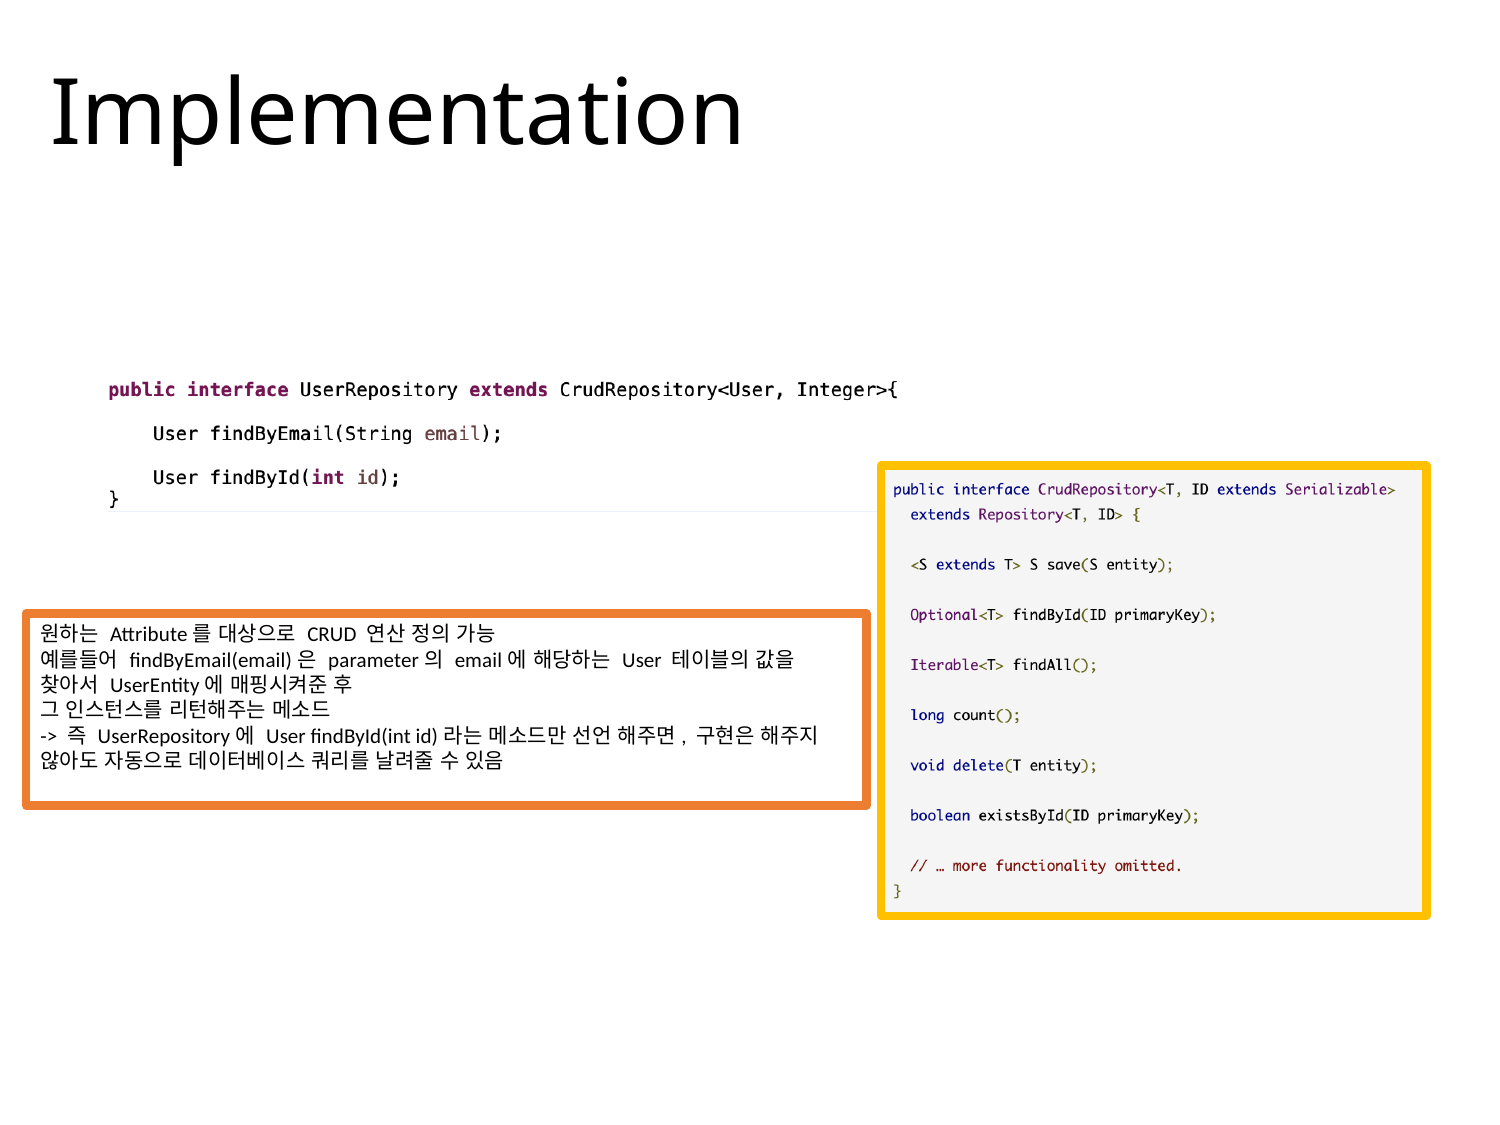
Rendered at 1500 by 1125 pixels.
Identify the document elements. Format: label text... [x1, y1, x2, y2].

text_box 원하는 Attribute를 대상으로 CRUD 연산 정의 가능 예를들어 findByEmail(email)은 parameter의 email에 해당하는 User 테이블의 값을 찾아서 UserEntity에 매핑시켜준 후 그 인스턴스를 리턴해주는 메소드 -> 즉 UserRepository에 User findById(int id)라는 메소드만 선언 해주면, 구현은 해주지 않아도 자동으로 데이터베이스 쿼리를 날려줄 수 있음 [25, 613, 867, 806]
title Implementation [35, 5, 1329, 224]
picture [103, 374, 1423, 912]
